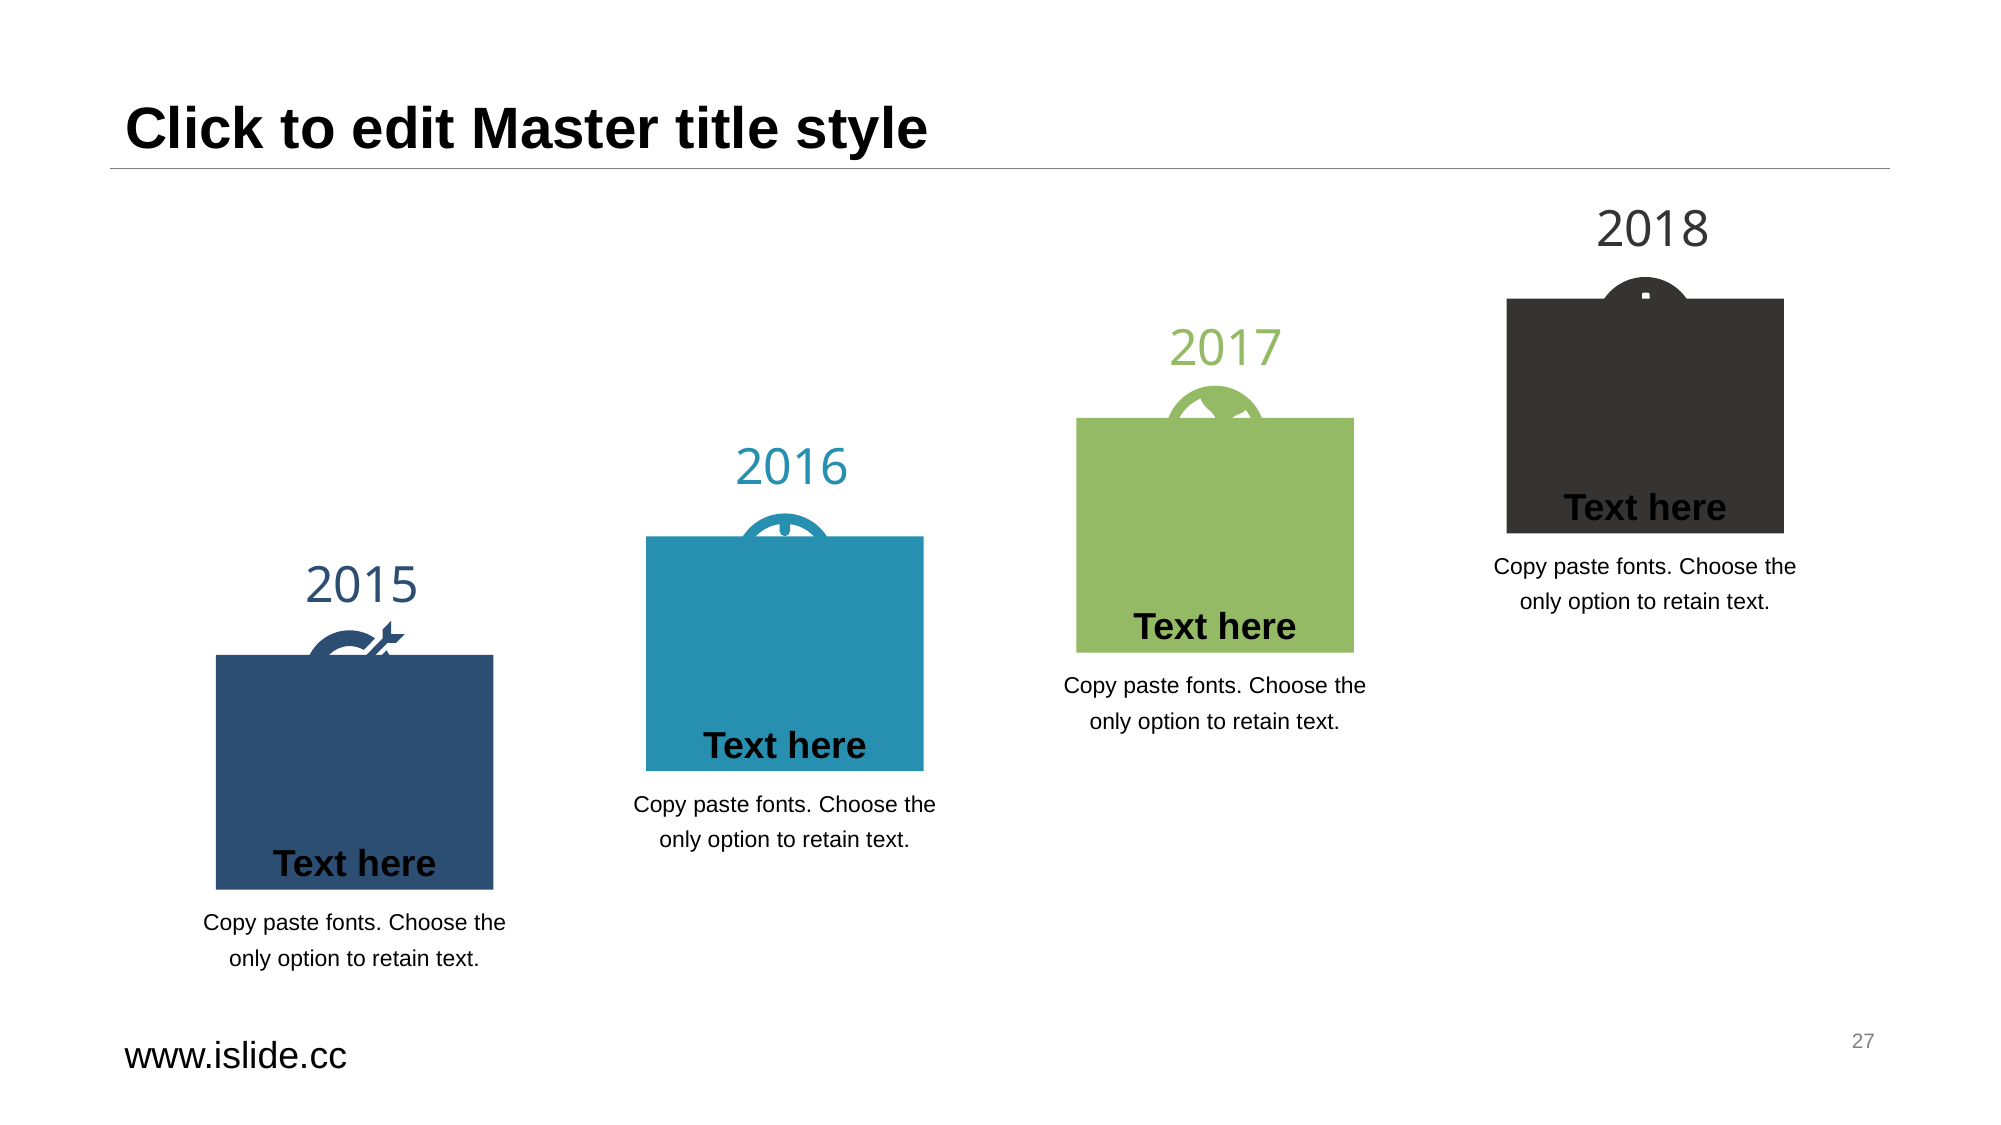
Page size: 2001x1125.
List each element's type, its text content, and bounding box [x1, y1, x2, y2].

slide_number 27 [1412, 1023, 1890, 1058]
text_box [181, 195, 1819, 984]
footer www.islide.cc [109, 1023, 790, 1058]
title Click to edit Master title style [109, 0, 1890, 169]
